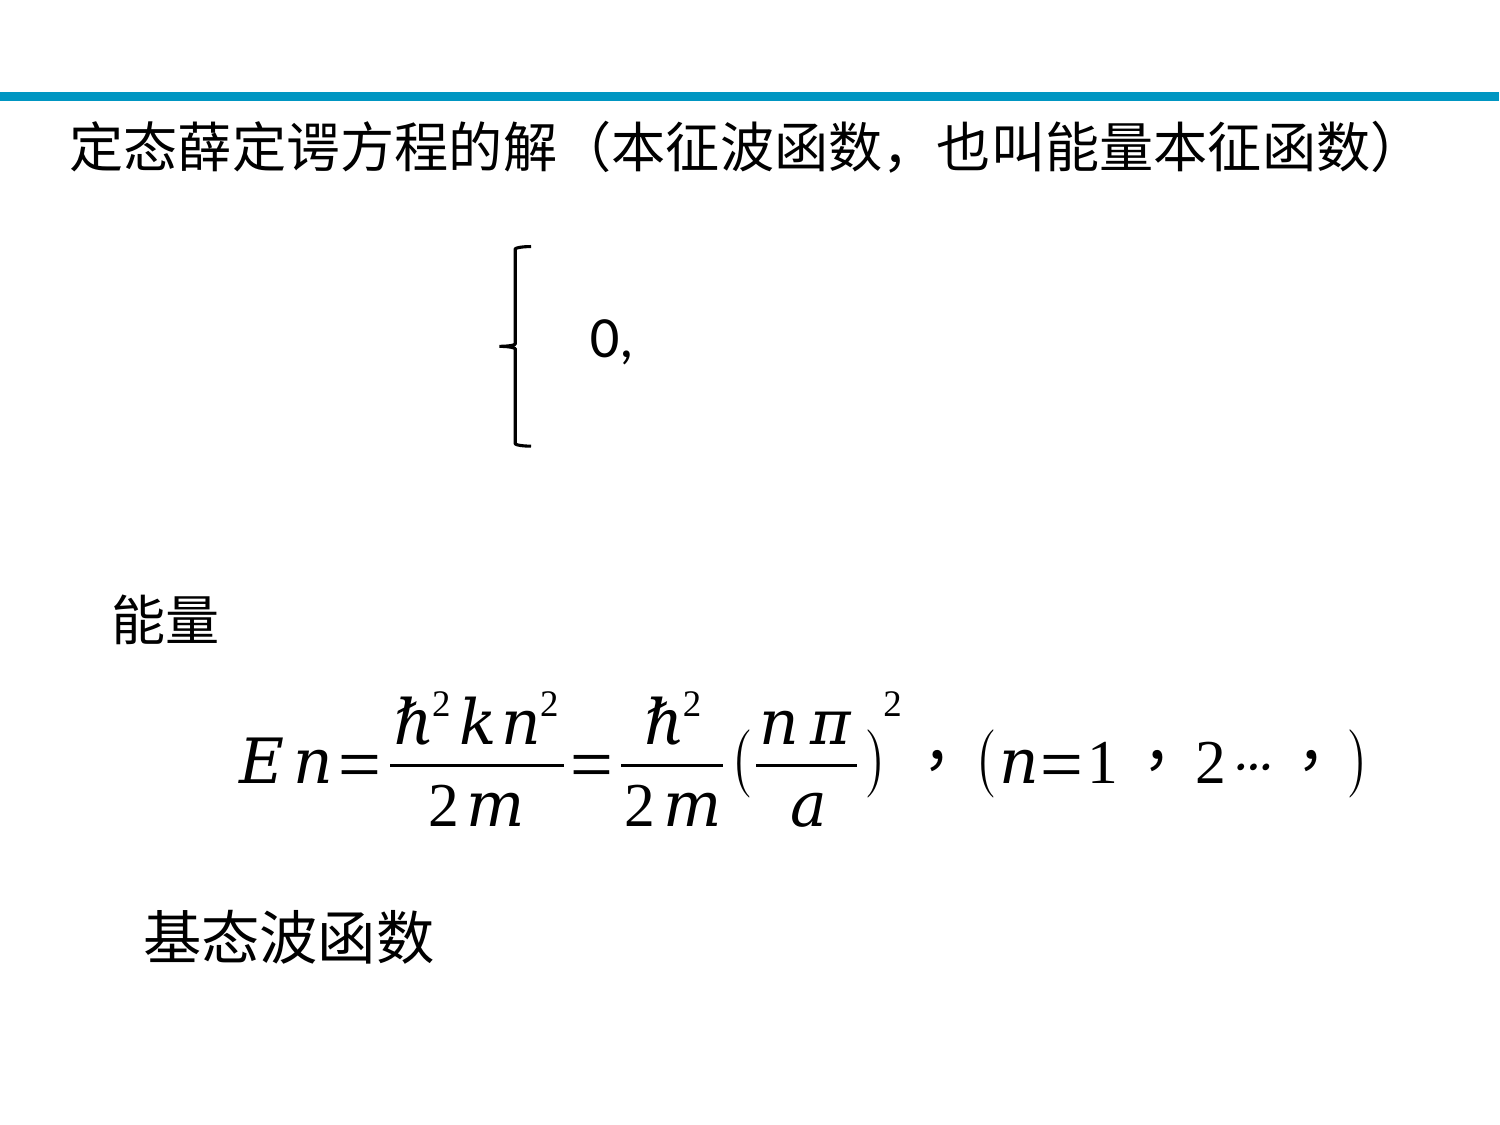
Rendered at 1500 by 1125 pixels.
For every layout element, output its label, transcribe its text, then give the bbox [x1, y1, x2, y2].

text_box 定态薛定谔方程的解（本征波函数，也叫能量本征函数） [54, 106, 1441, 186]
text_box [111, 186, 1280, 506]
text_box 能量 [96, 579, 235, 660]
